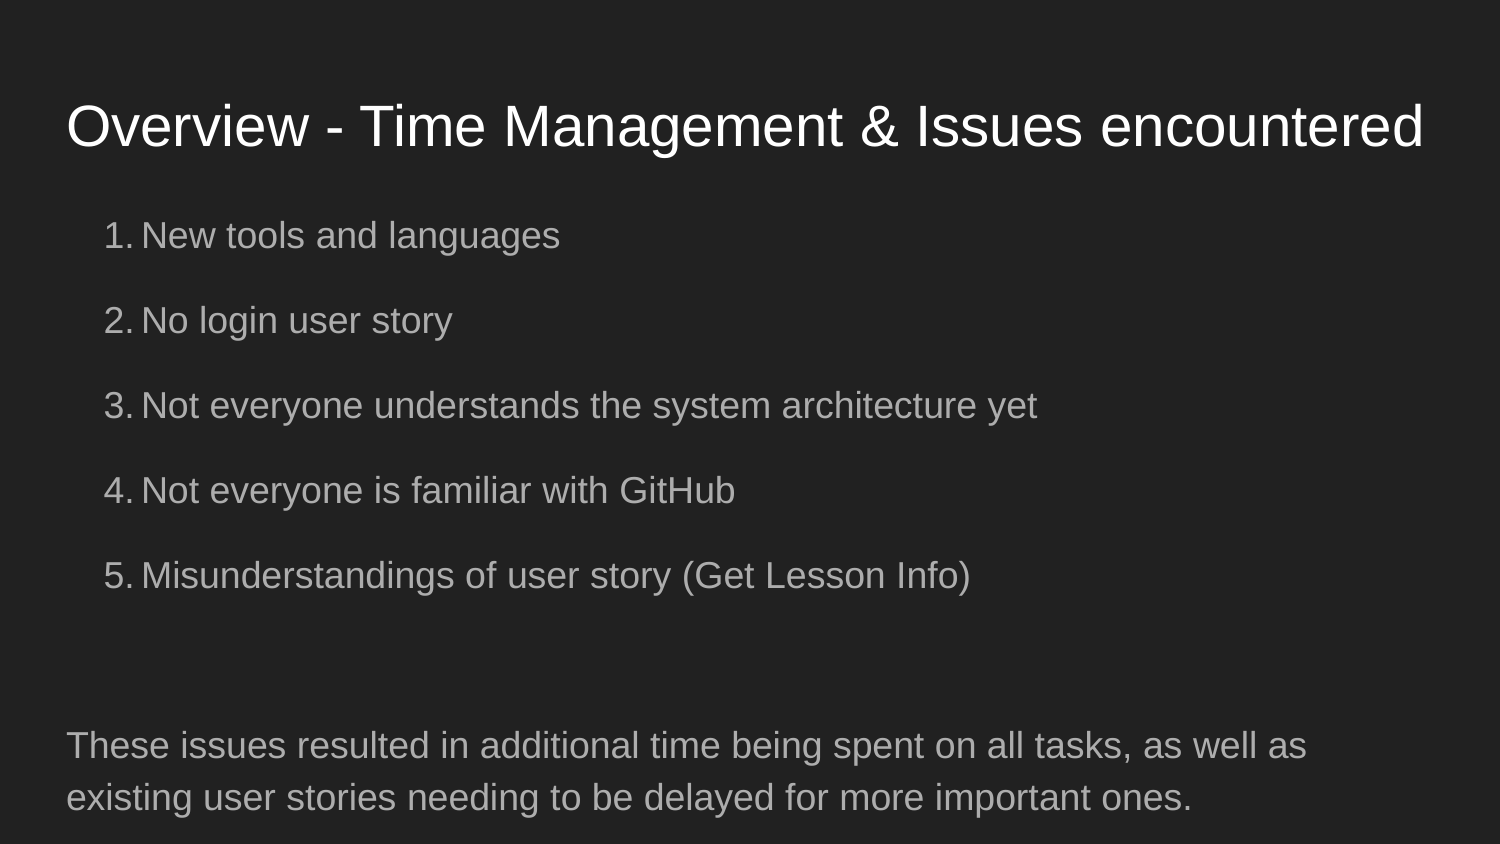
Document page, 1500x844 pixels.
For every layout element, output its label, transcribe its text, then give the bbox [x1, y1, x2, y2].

list New tools and languages No login user story Not everyone understands the system architecture yet Not everyone is familiar with GitHub Misunderstandings of user story (Get Lesson Info) These issues resulted in additional time being spent on all tasks, as well as existing user stories needing to be delayed for more important ones. [51, 189, 1420, 750]
title Overview - Time Management & Issues encountered [51, 72, 1449, 167]
